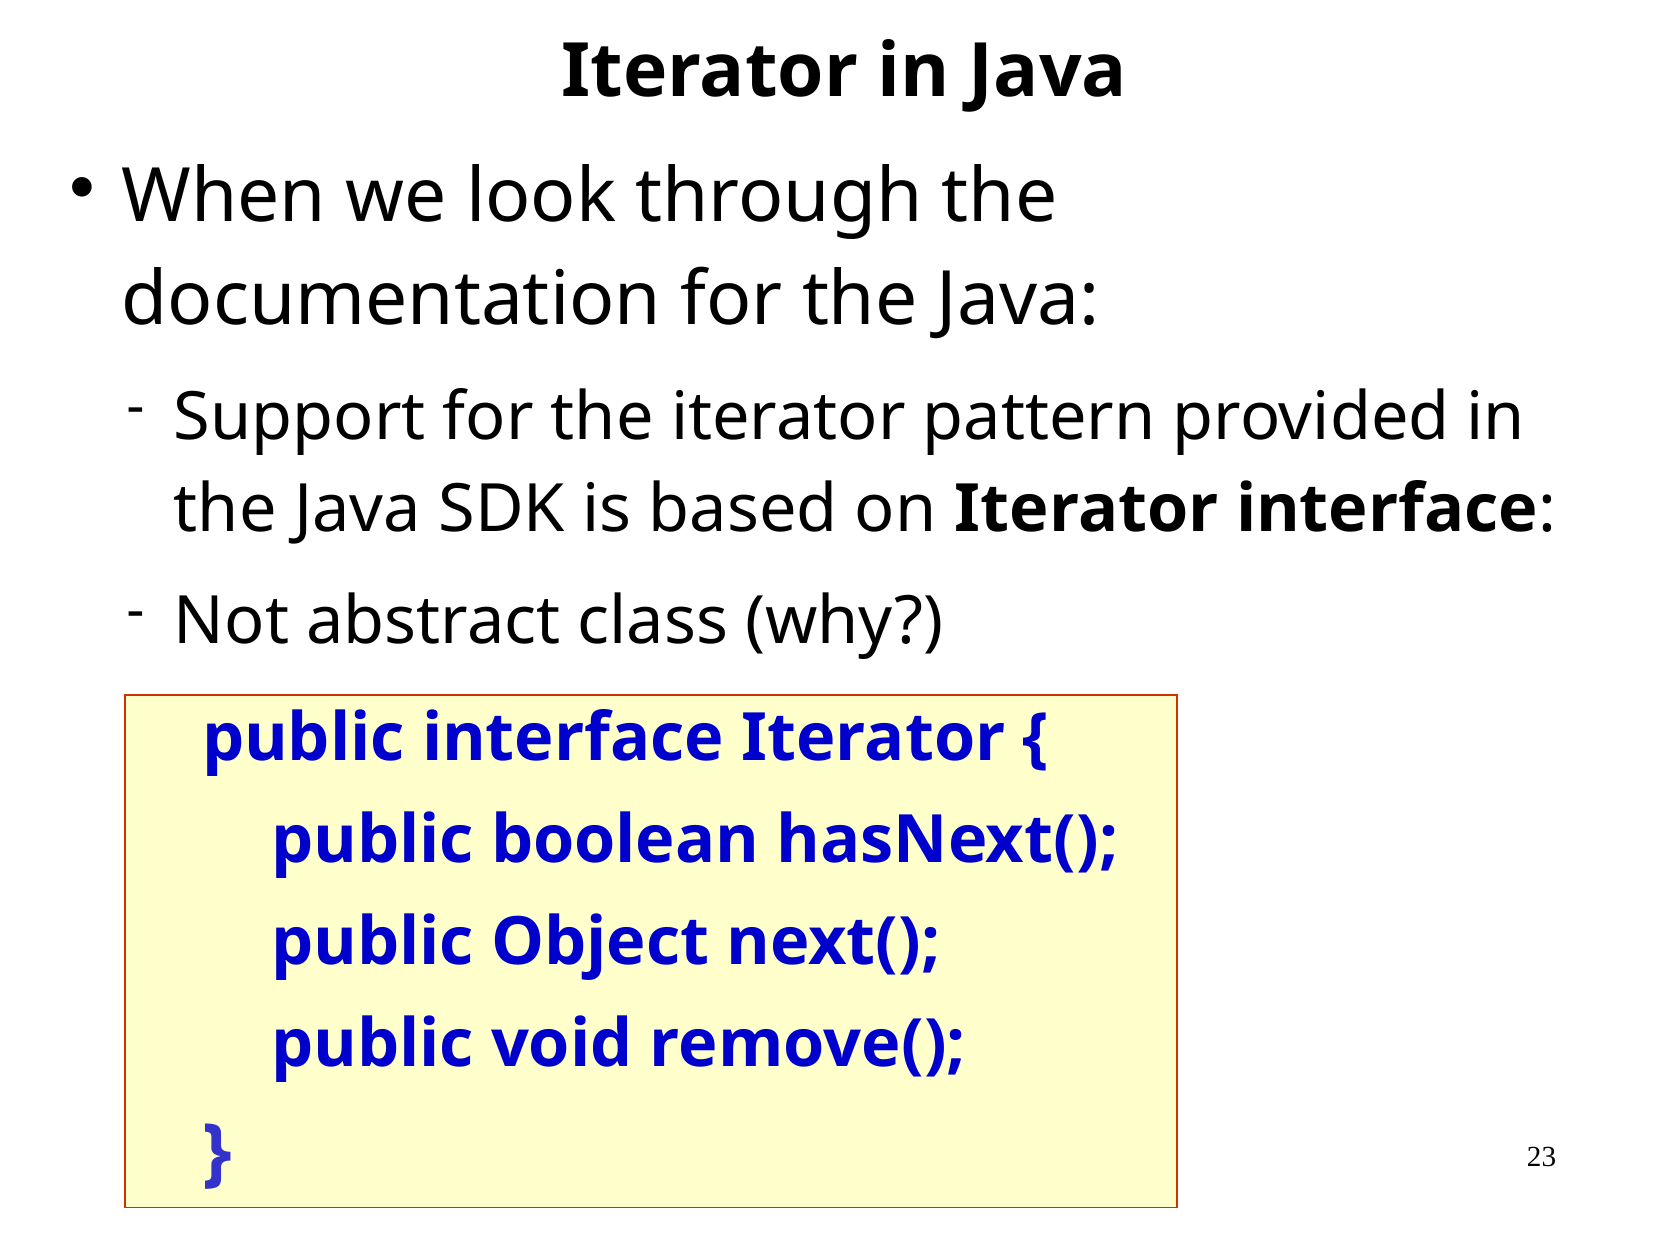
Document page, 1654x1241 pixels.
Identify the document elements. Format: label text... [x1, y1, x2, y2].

list When we look through the documentation for the Java: Support for the iterator pattern provided in the Java SDK is based on Iterator interface: Not abstract class (why?) public interface Iterator { public boolean hasNext(); public Object next(); public void remove(); } [52, 132, 1615, 1096]
text_box [125, 1096, 1177, 1208]
title Iterator in Java [139, 0, 1550, 132]
